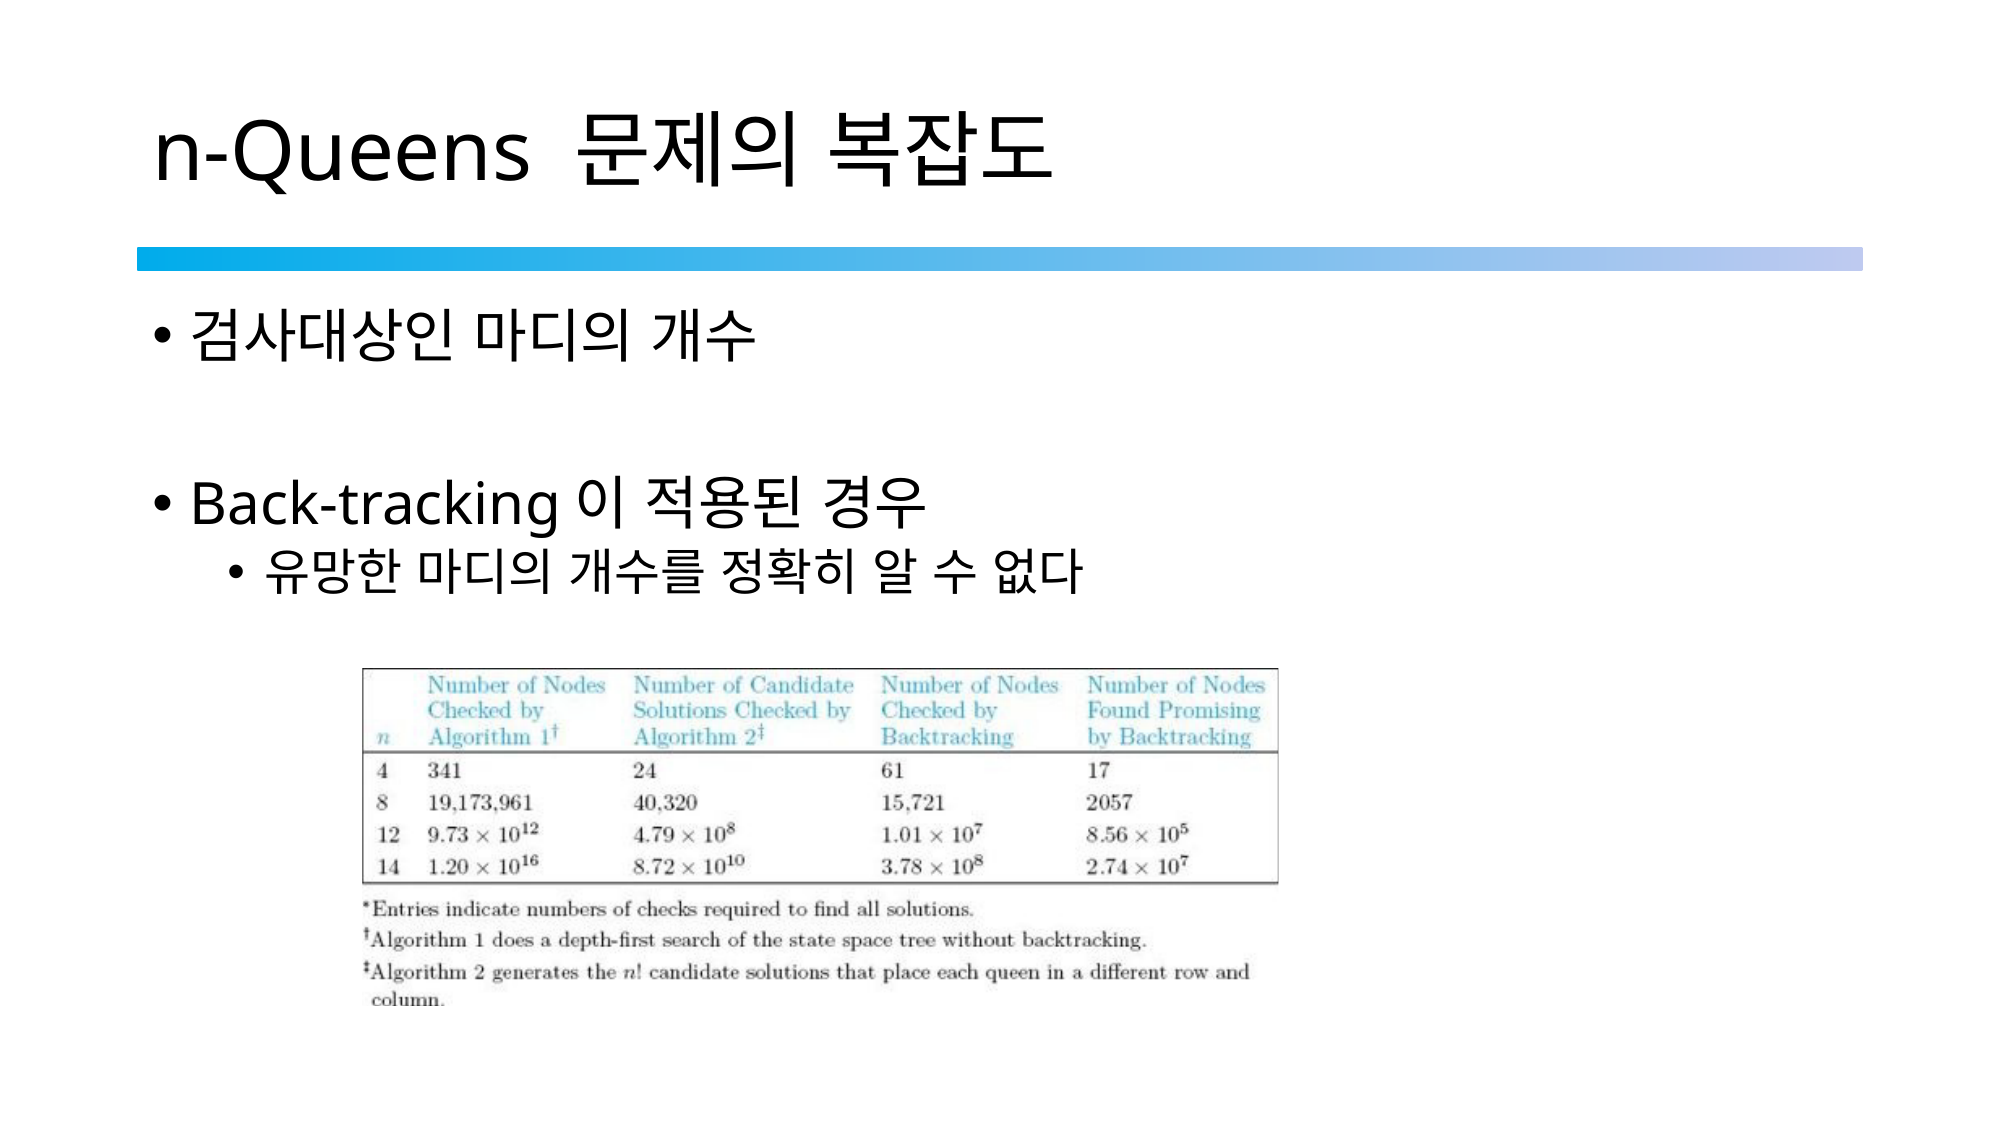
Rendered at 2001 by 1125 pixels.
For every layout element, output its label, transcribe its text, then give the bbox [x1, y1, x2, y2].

picture [362, 668, 1279, 1006]
title n-Queens 문제의 복잡도 [137, 59, 1863, 248]
